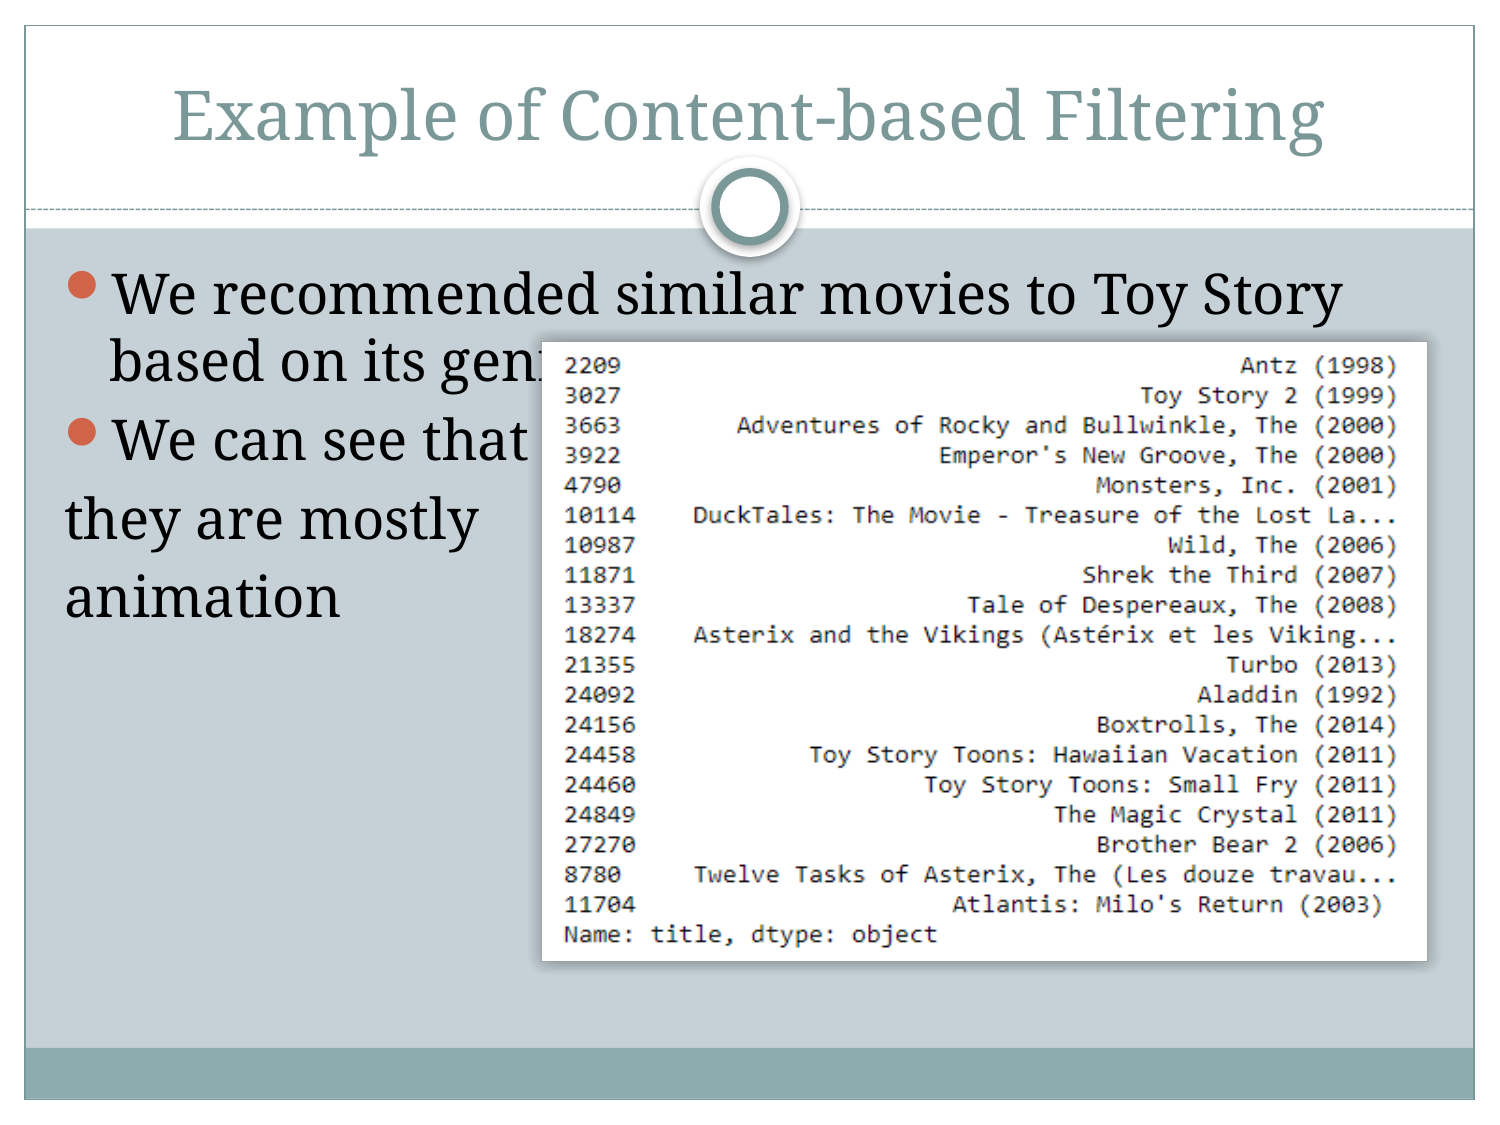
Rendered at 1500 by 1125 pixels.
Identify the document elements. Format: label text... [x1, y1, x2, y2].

title Example of Content-based Filtering [49, 37, 1450, 162]
picture [525, 326, 1443, 977]
list We recommended similar movies to Toy Story based on its genre We can see that they are mostly animation [49, 250, 1445, 1001]
